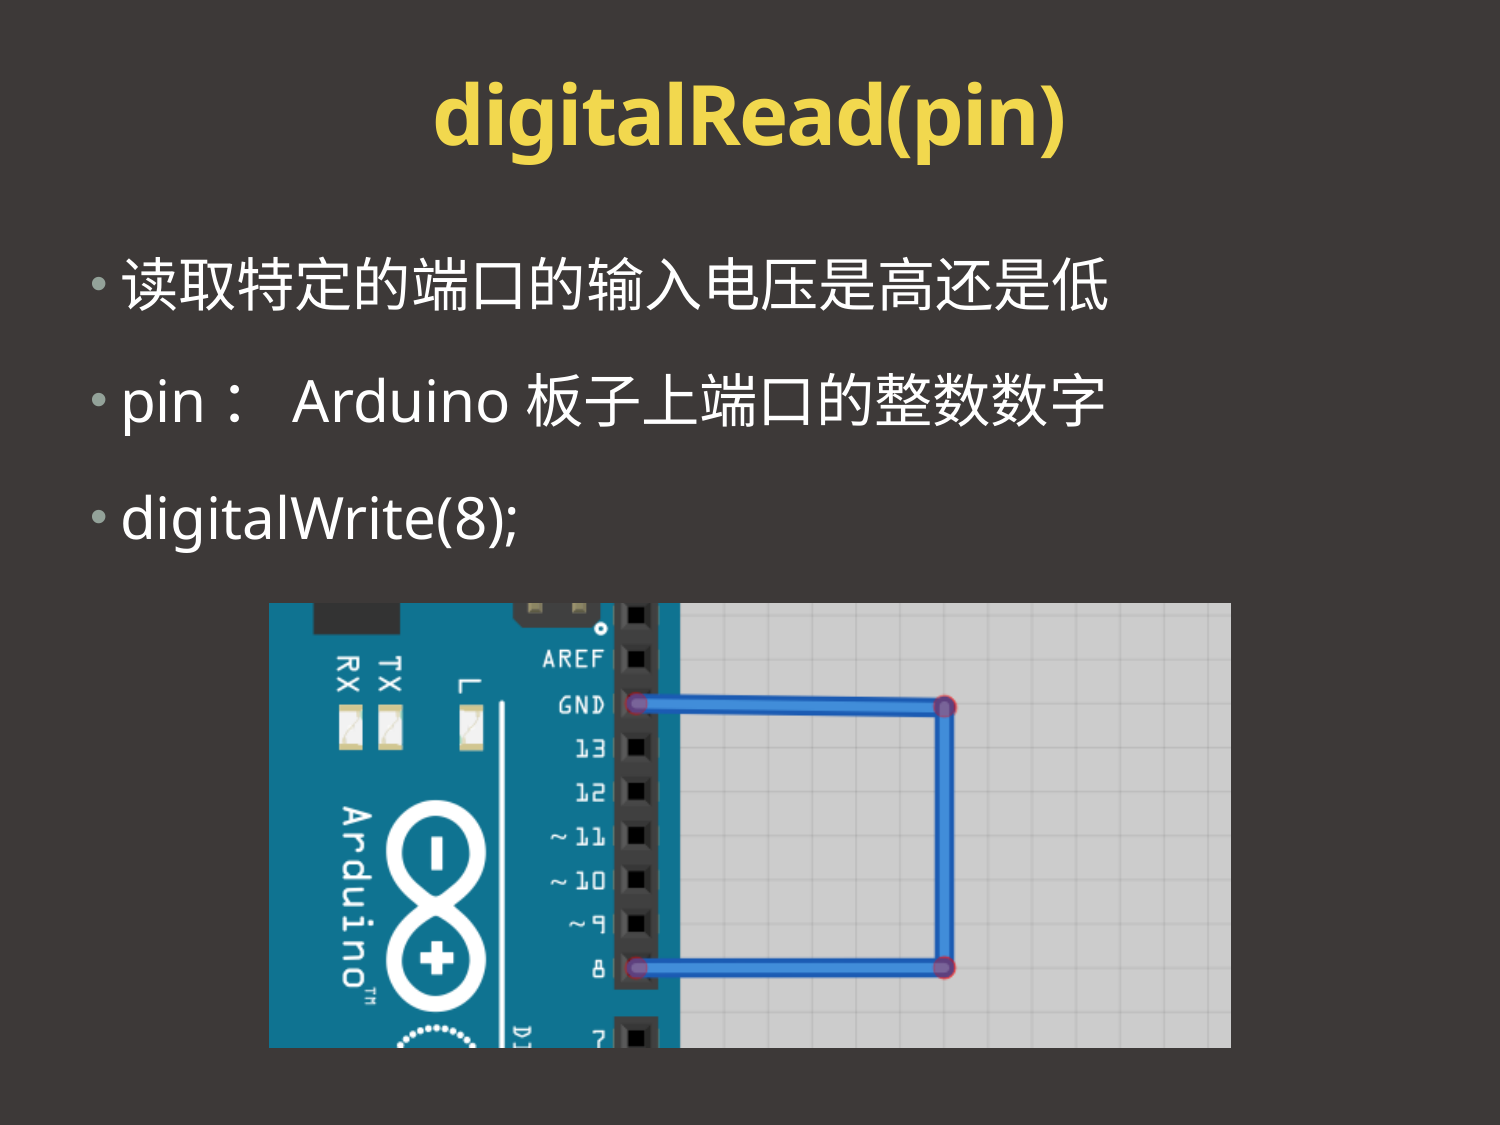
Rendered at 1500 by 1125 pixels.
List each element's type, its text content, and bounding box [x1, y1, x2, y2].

picture [269, 603, 1231, 1048]
list 读取特定的端口的输入电压是高还是低 pin：Arduino板子上端口的整数数字 digitalWrite(8); [75, 205, 1425, 1035]
title digitalRead(pin) [75, 30, 1425, 194]
